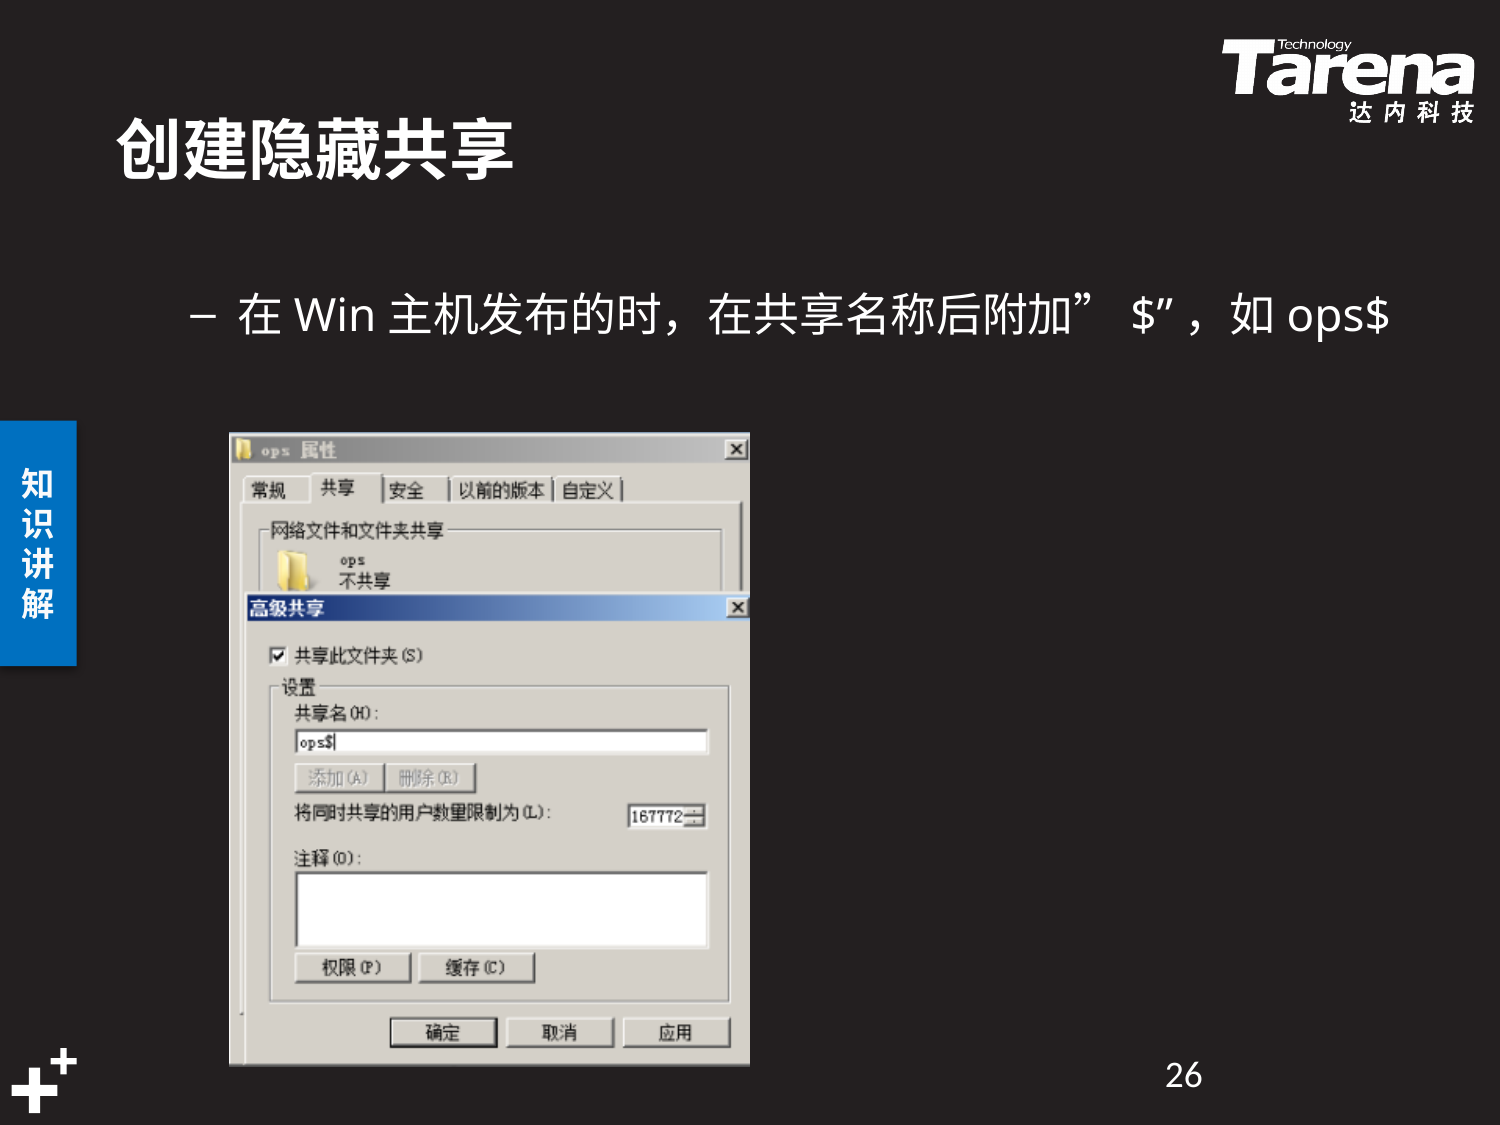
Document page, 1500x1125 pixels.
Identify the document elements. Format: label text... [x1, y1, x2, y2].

picture [229, 432, 751, 1068]
title 创建隐藏共享 [100, 89, 1211, 207]
slide_number 26 [1149, 1042, 1500, 1103]
list 在Win主机发布的时，在共享名称后附加”$”，如ops$ [100, 267, 1436, 344]
picture [1222, 39, 1475, 123]
